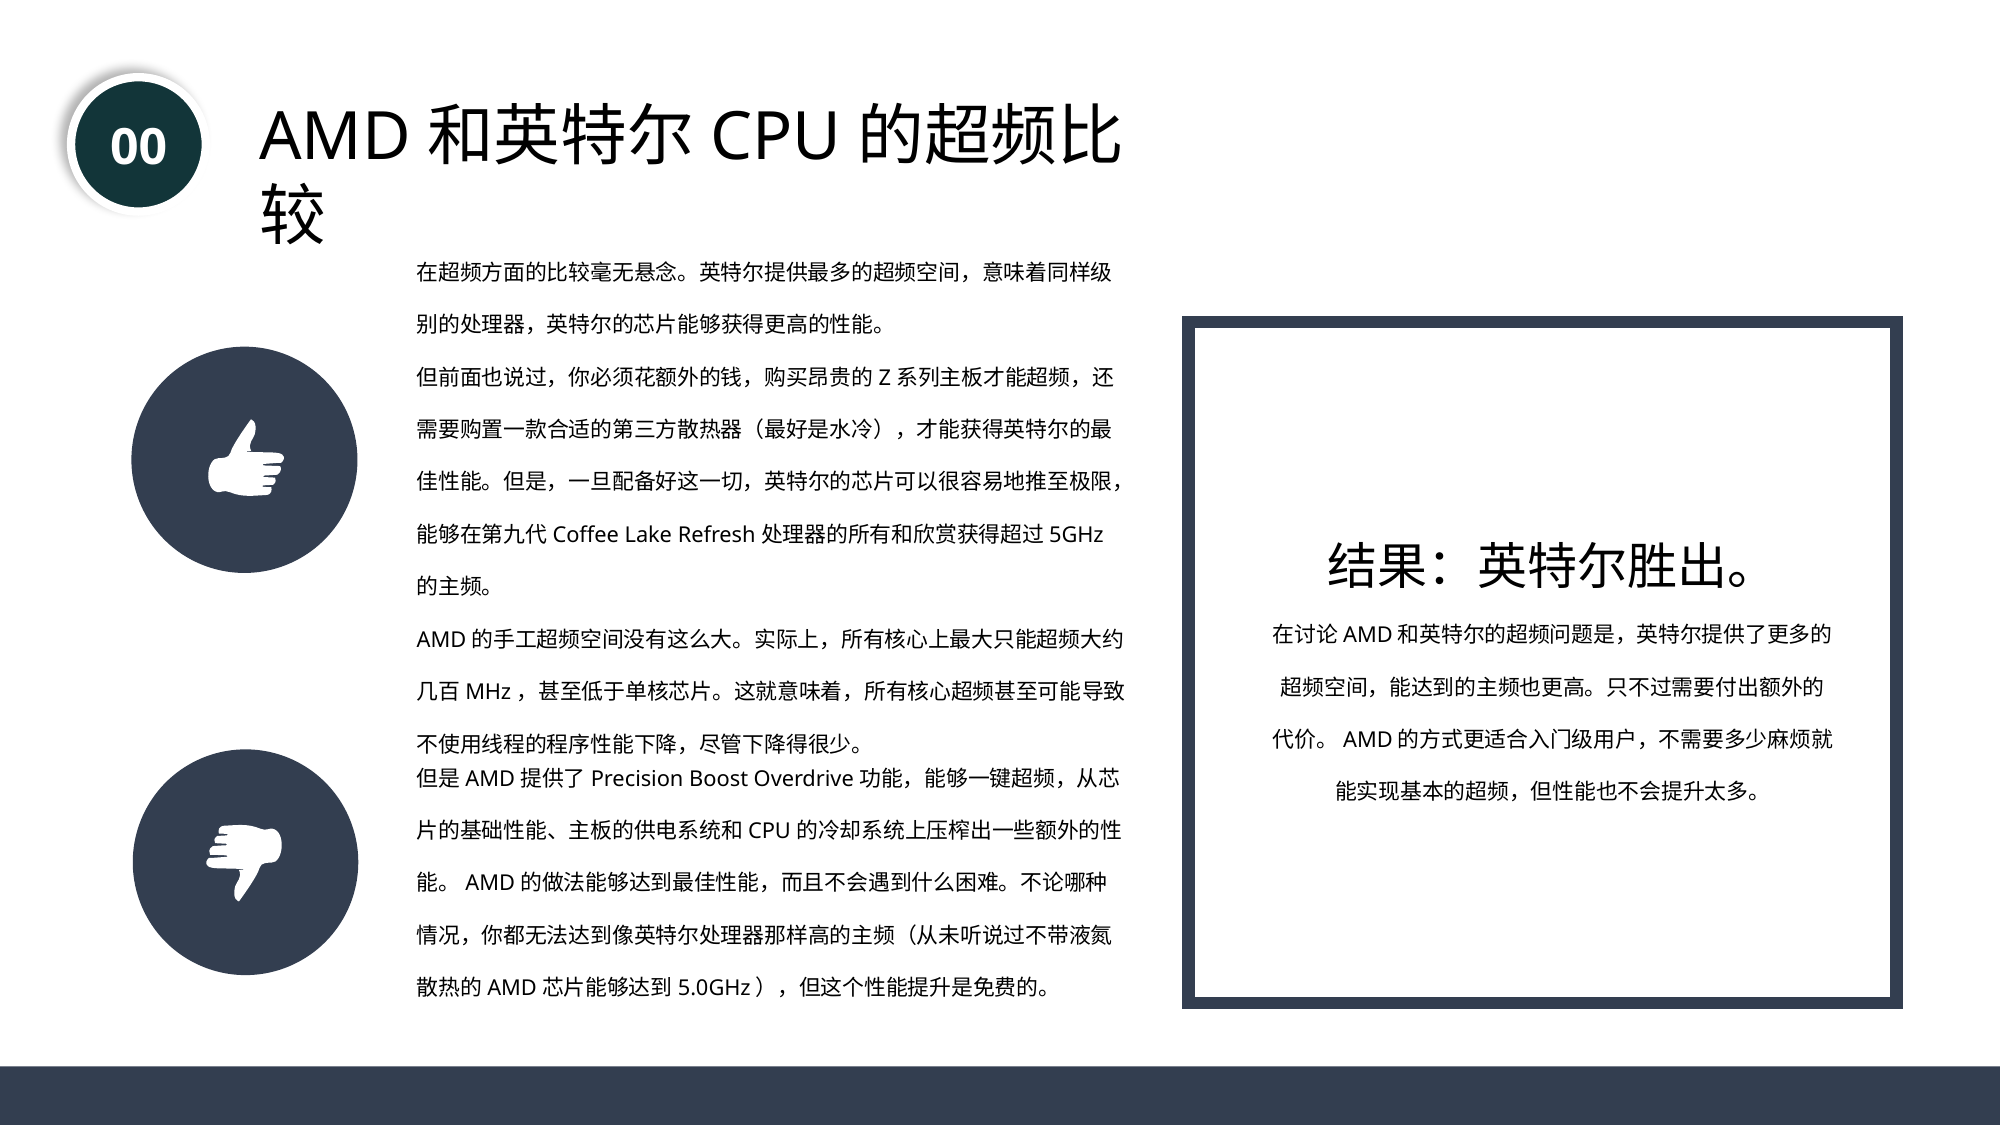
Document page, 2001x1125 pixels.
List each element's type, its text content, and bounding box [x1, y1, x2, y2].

text_box [130, 345, 359, 574]
text_box 结果：英特尔胜出。 在讨论AMD和英特尔的超频问题是，英特尔提供了更多的超频空间，能达到的主频也更高。只不过需要付出额外的代价。AMD的方式更适合入门级用户，不需要多少麻烦就能实现基本的超频，但性能也不会提升太多。 [1257, 467, 1848, 812]
text_box AMD和英特尔CPU的超频比较 [244, 85, 1184, 261]
text_box [0, 1065, 2000, 1125]
text_box 00 [70, 76, 207, 213]
text_box 在超频方面的比较毫无悬念。英特尔提供最多的超频空间，意味着同样级别的处理器，英特尔的芯片能够获得更高的性能。 但前面也说过，你必须花额外的钱，购买昂贵的Z系列主板才能超频，还需要购置一款合适的第三方散热器（最好是水冷），才能获得英特尔的最佳性能。但是，一旦配备好这一切，英特尔的芯片可以很容易地推至极限，能够在第九代Coffee Lake Refresh处理器的所有和欣赏获得超过5GHz的主频。 AMD的手工超频空间没有这么大。实际上，所有核心上最大只能超频大约几百MHz，甚至低于单核芯片。这就意味着，所有核心超频甚至可能导致不使用线程的程序性能下降，尽管下降得很少。 [401, 261, 1144, 730]
text_box 但是AMD提供了Precision Boost Overdrive功能，能够一键超频，从芯片的基础性能、主板的供电系统和CPU的冷却系统上压榨出一些额外的性能。AMD的做法能够达到最佳性能，而且不会遇到什么困难。不论哪种情况，你都无法达到像英特尔处理器那样高的主频（从未听说过不带液氮散热的AMD芯片能够达到5.0GHz），但这个性能提升是免费的。 [401, 730, 1144, 1008]
text_box [206, 824, 282, 902]
text_box [1187, 321, 1898, 1004]
text_box [208, 419, 284, 496]
text_box [132, 748, 359, 976]
